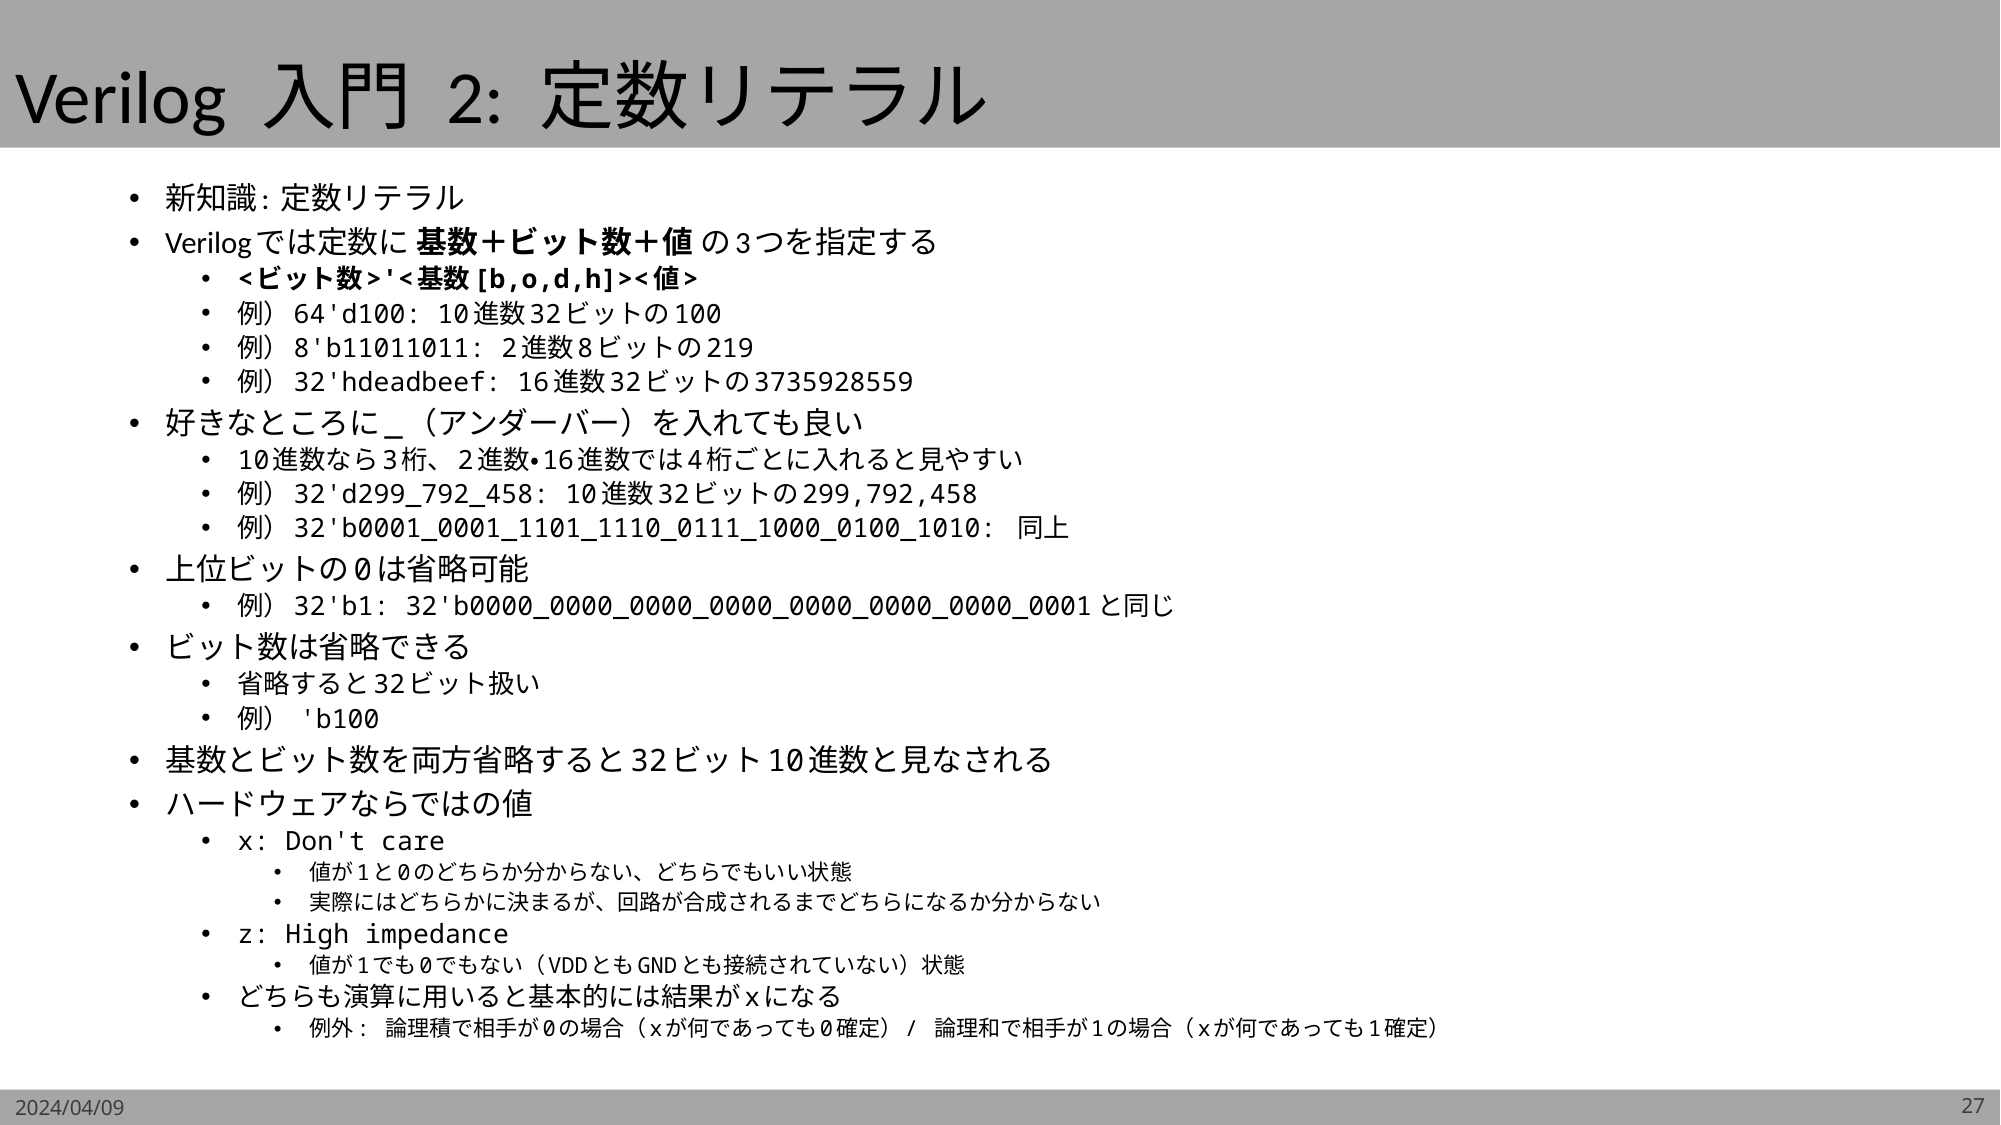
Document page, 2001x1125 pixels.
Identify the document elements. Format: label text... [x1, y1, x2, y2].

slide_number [0, 1089, 237, 1125]
title Verilog 入門 2: 定数リテラル [0, 0, 2000, 148]
slide_number 27 [1763, 1089, 2000, 1125]
list 新知識: 定数リテラル Verilogでは定数に 基数＋ビット数＋値 の3つを指定する <ビット数>'<基数[b,o,d,h]><値> 例）64'd100: 10進数32ビットの100 例）8'b11011011: 2進数8ビットの219 例）32'hdeadbeef: 16進数32ビットの3735928559 好きなところに_（アンダーバー）を入れても良い 10進数なら3桁、2進数・16進数では4桁ごとに入れると見やすい 例）32'd299_792_458: 10進数32ビットの299,792,458 例）32'b0001_0001_1101_1110_0111_1000_0100_1010: 同上 上位ビットの0は省略可能 例）32'b1: 32'b0000_0000_0000_0000_0000_0000_0000_0001と同じ ビット数は省略できる 省略すると32ビット扱い 例） 'b100 基数とビット数を両方省略すると32ビット10進数と見なされる ハードウェアならではの値 x: Don't care 値が1と0のどちらか分からない、どちらでもいい状態 実際にはどちらかに決まるが、回路が合成されるまでどちらになるか分からない z: High impedance 値が1でも0でもない（VDDともGNDとも接続されていない）状態 どちらも演算に用いると基本的には結果がxになる 例外: 論理積で相手が0の場合（xが何であっても0確定）/ 論理和で相手が1の場合（xが何であっても1確定） [114, 175, 1886, 1062]
